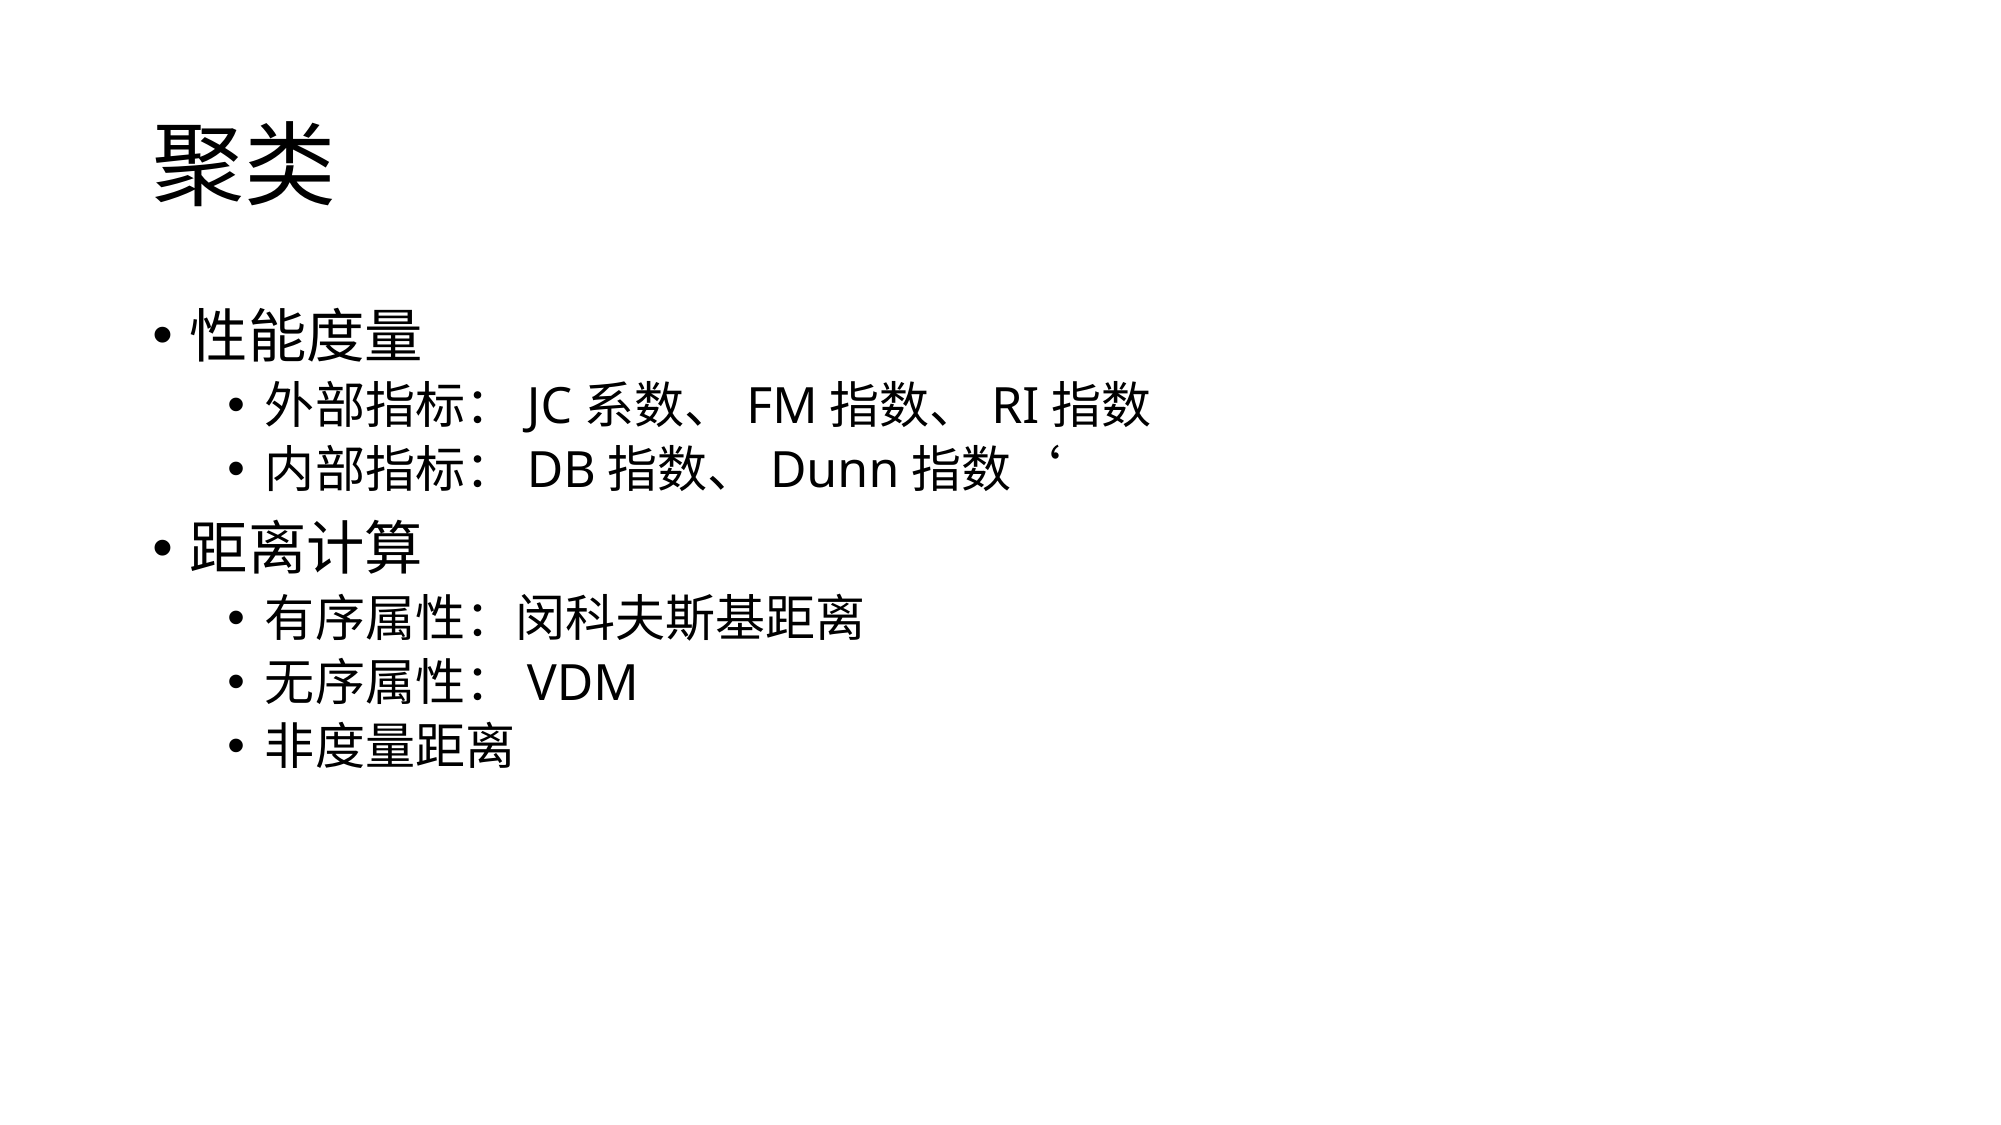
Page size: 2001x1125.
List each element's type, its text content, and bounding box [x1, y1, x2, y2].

title 聚类 [137, 59, 1863, 278]
list 性能度量 外部指标：JC系数、FM指数、RI指数 内部指标：DB指数、Dunn指数‘ 距离计算 有序属性：闵科夫斯基距离 无序属性：VDM 非度量距离 [137, 299, 1863, 1014]
